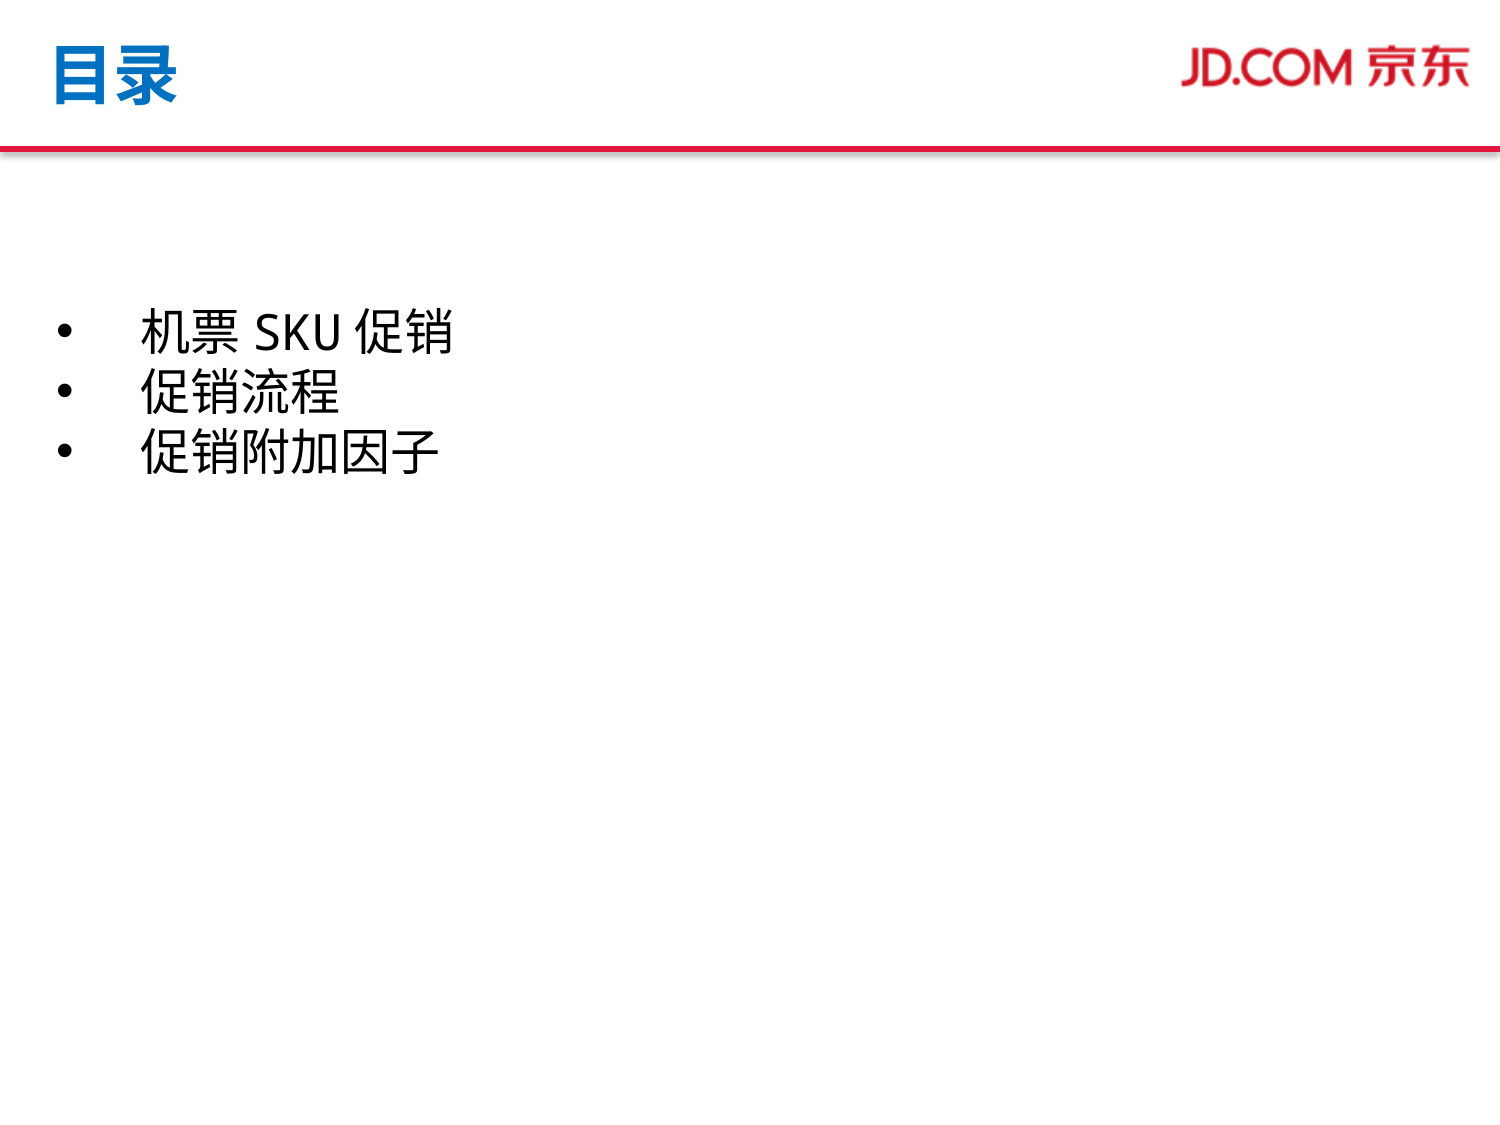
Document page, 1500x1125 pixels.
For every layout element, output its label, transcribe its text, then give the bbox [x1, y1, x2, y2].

list 机票SKU促销 促销流程 促销附加因子 [41, 172, 1424, 1094]
title 目录 [32, 10, 1472, 135]
